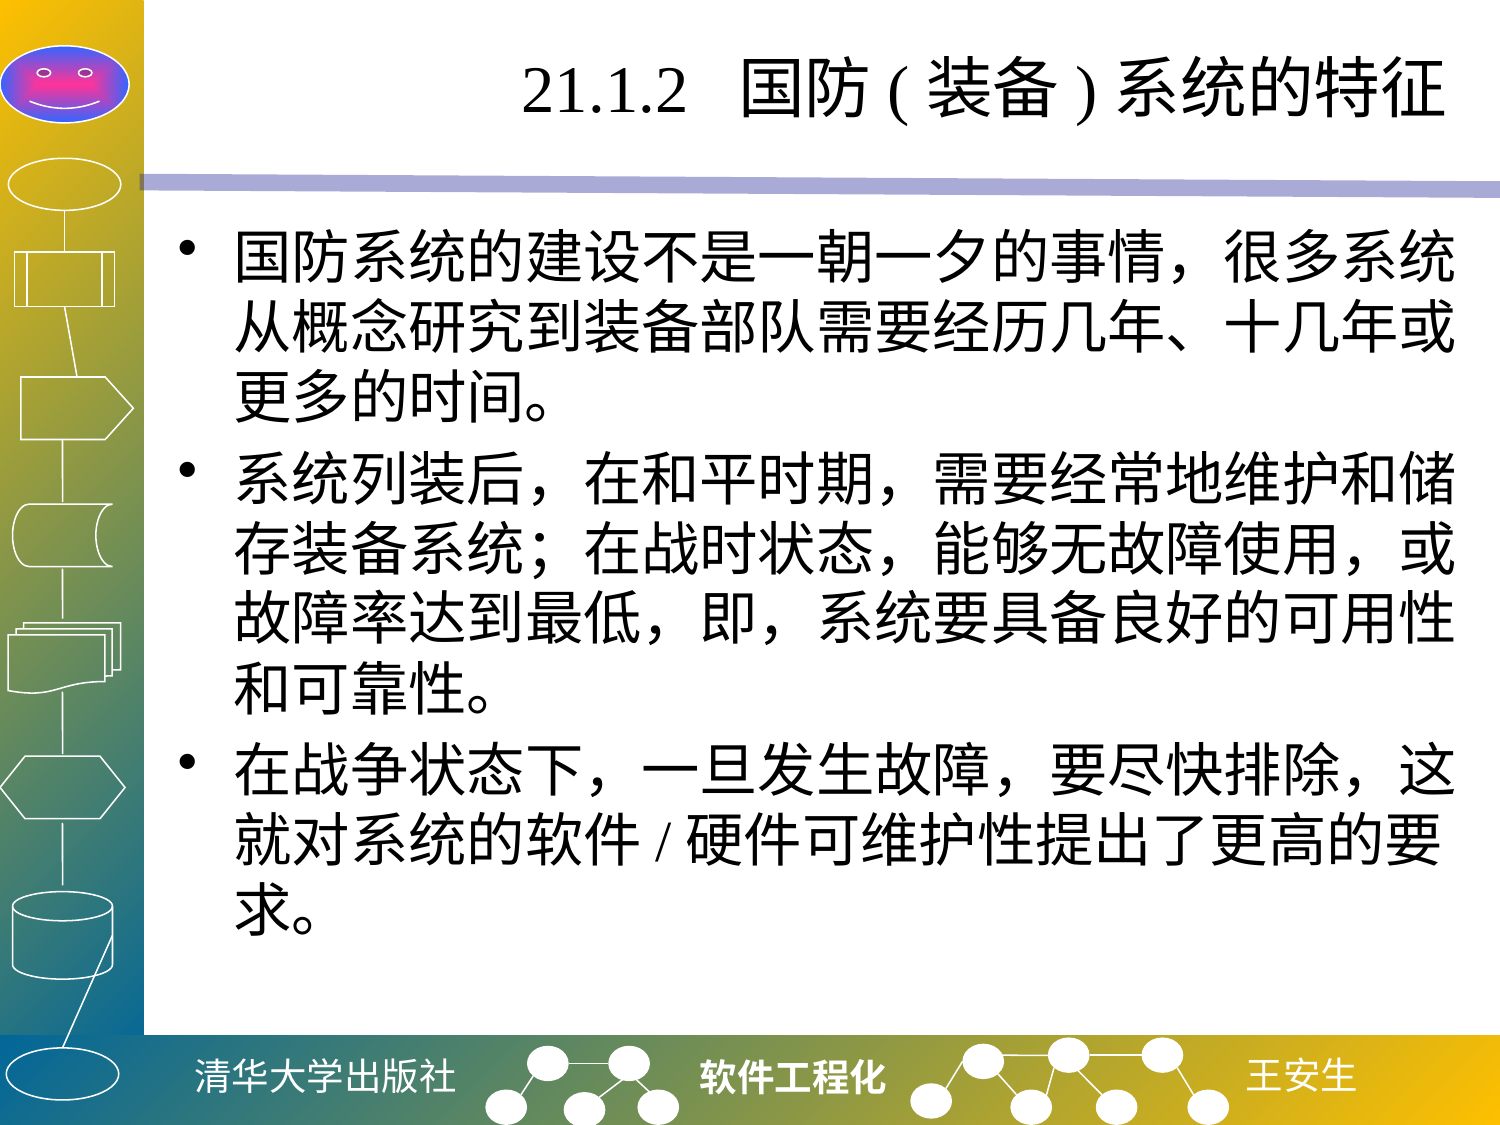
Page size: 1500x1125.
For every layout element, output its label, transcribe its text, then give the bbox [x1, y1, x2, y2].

list 国防系统的建设不是一朝一夕的事情，很多系统从概念研究到装备部队需要经历几年、十几年或更多的时间。 系统列装后，在和平时期，需要经常地维护和储存装备系统；在战时状态，能够无故障使用，或故障率达到最低，即，系统要具备良好的可用性和可靠性。 在战争状态下，一旦发生故障，要尽快排除，这就对系统的软件/硬件可维护性提出了更高的要求。 [162, 212, 1476, 1017]
title 21.1.2 国防(装备)系统的特征 [187, 24, 1463, 147]
